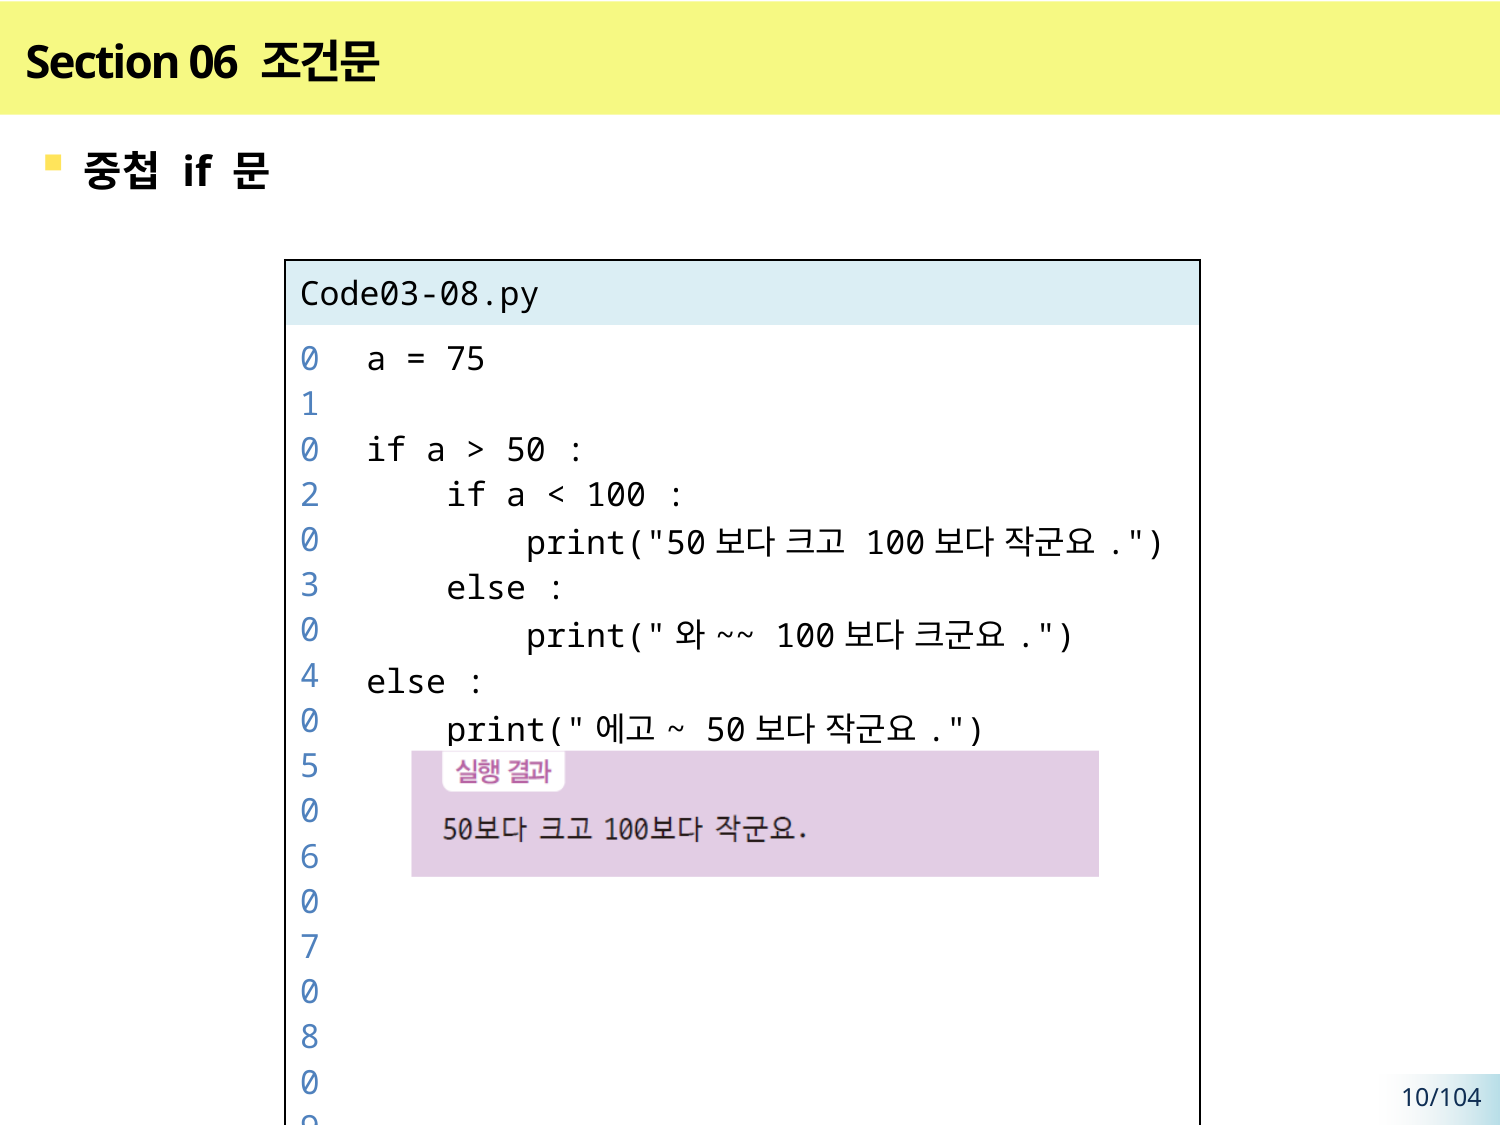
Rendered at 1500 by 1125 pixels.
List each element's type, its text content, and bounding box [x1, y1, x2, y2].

table_cell a = 75 if a > 50 : if a < 100 : print("50보다 크고 100보다 작군요.") else : print("와~~ 100보다 크군요.") else : print("에고~ 50보다 작군요.") [351, 325, 1199, 1125]
title Section 06 조건문 [10, 21, 1288, 99]
table_header Code03-08.py [286, 261, 1199, 325]
list 중첩 if 문 [10, 126, 1481, 1057]
picture [401, 746, 1099, 895]
table_cell 01 02 03 04 05 06 07 08 09 [286, 325, 351, 1125]
